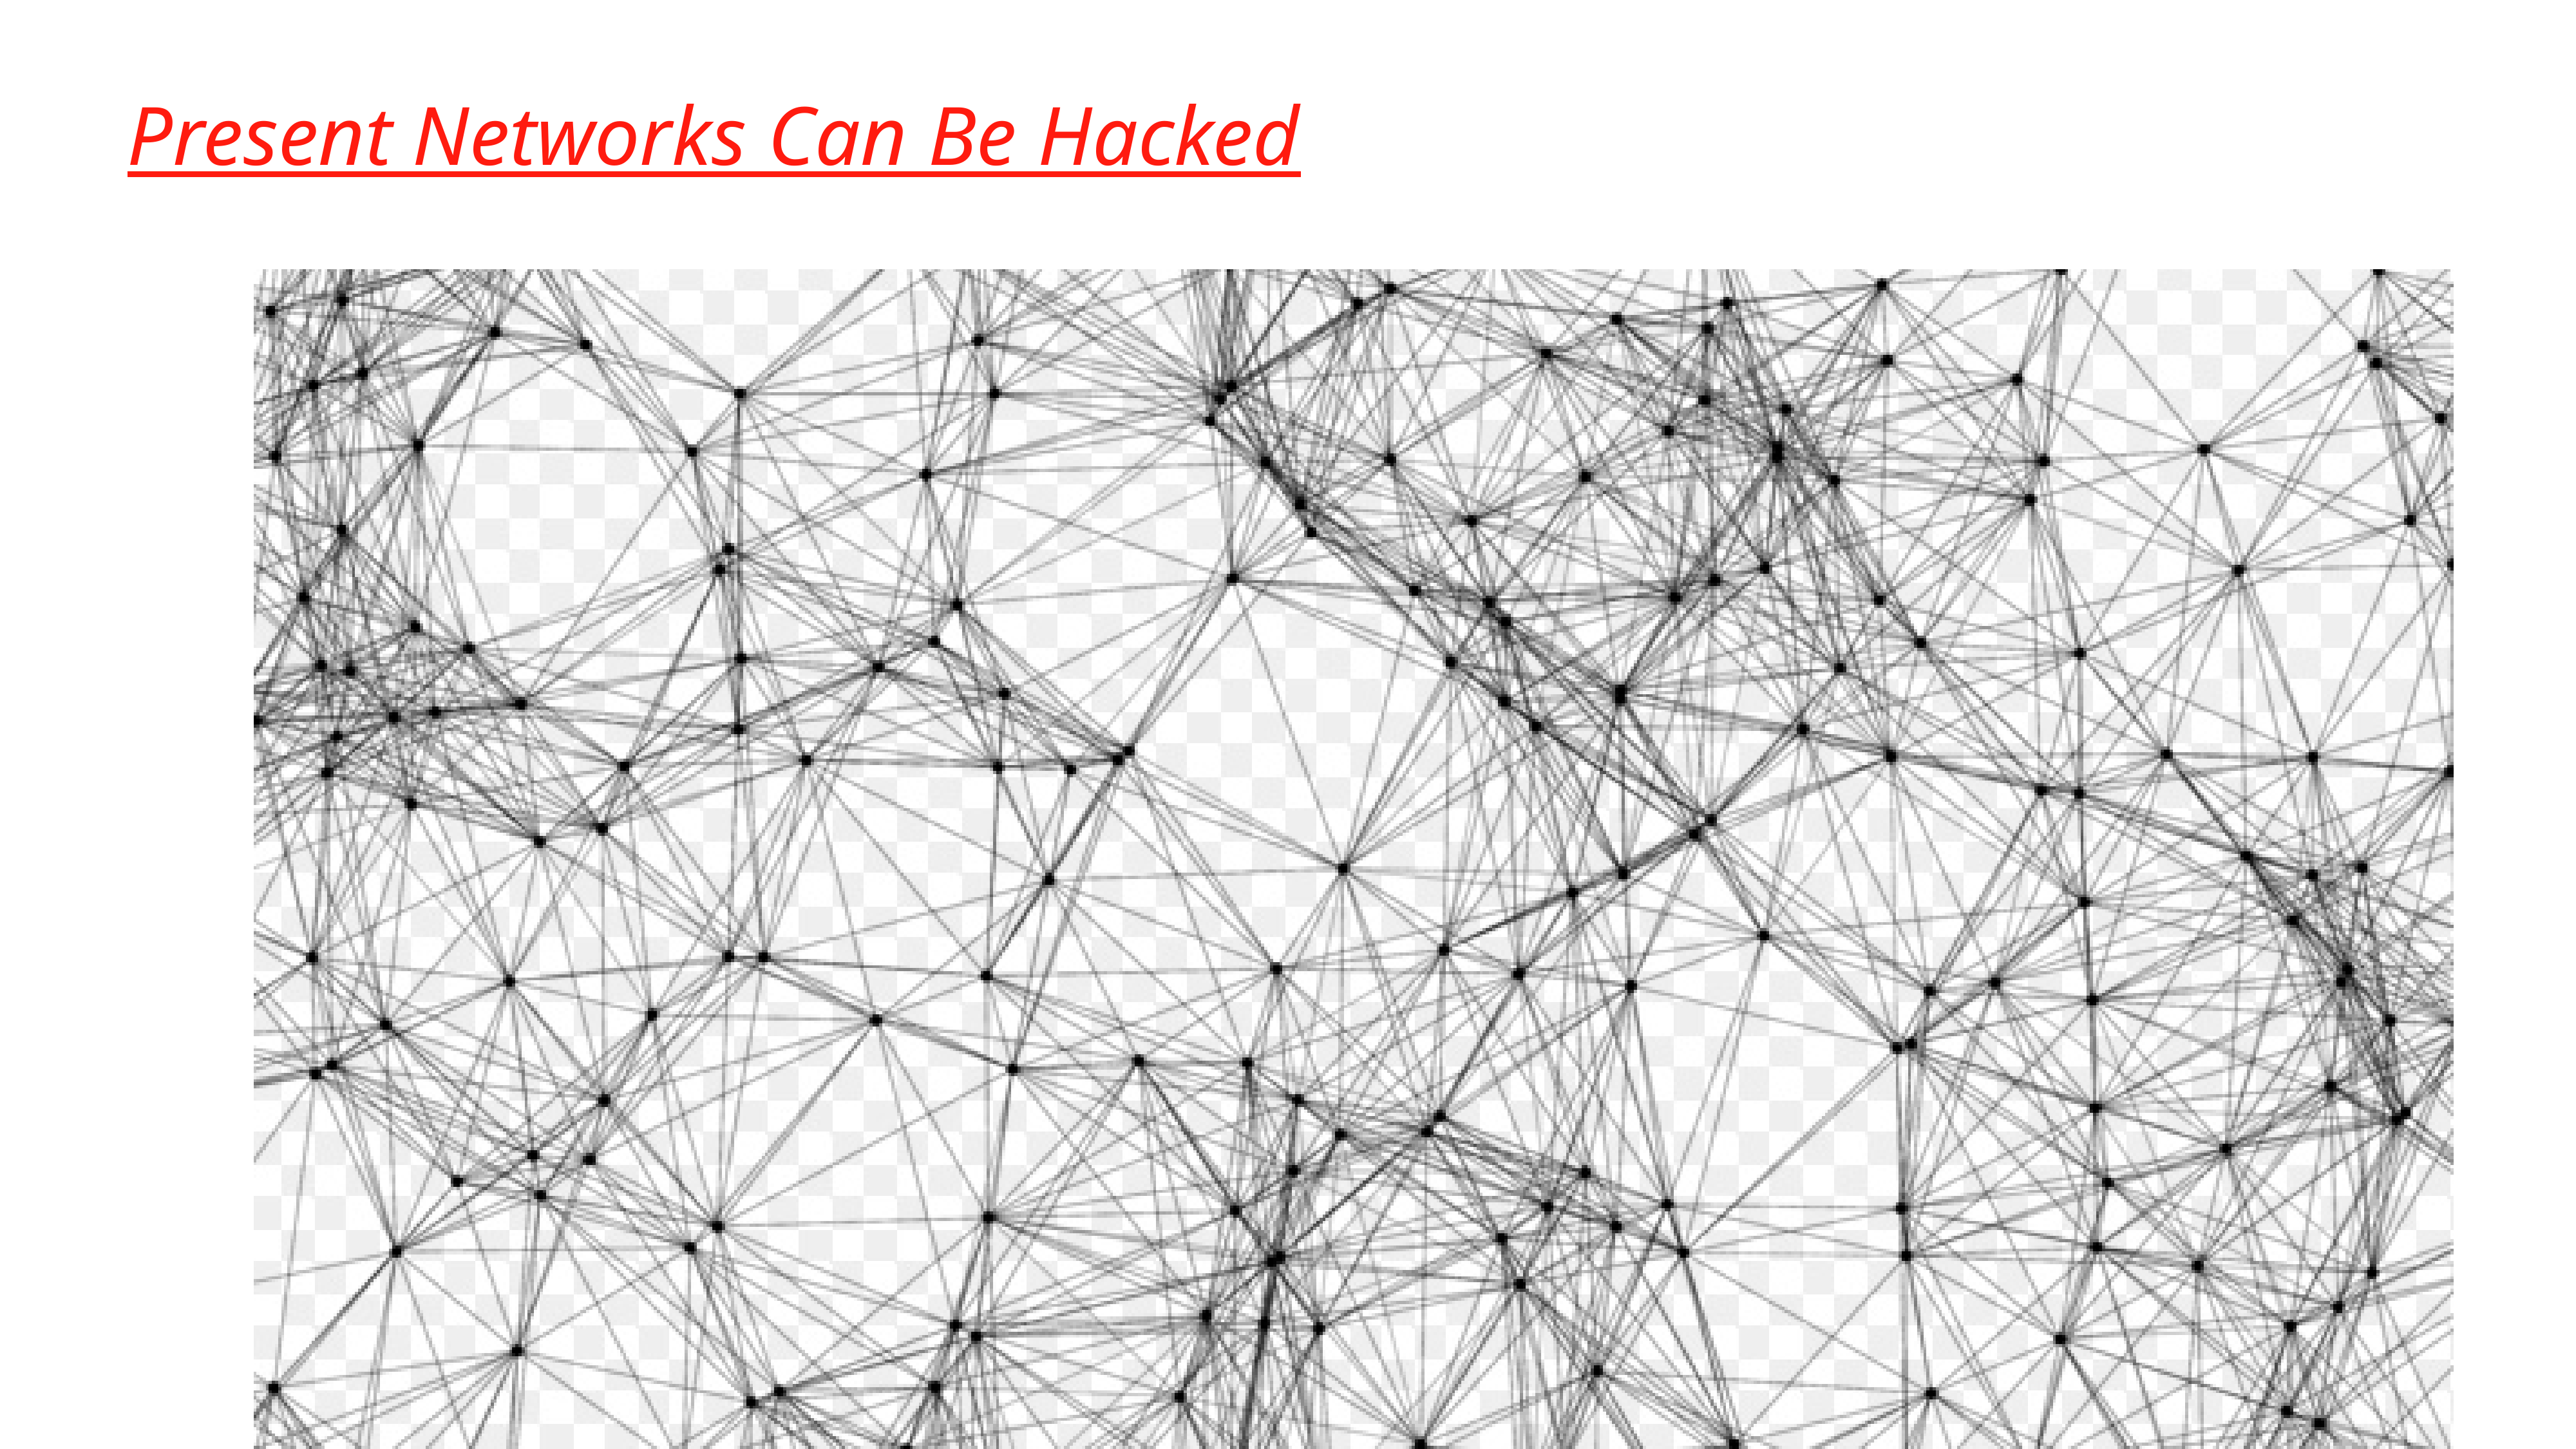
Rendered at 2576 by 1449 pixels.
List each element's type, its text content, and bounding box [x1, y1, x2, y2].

text_box Present Networks Can Be Hacked [122, 79, 1307, 187]
picture [254, 269, 2454, 1449]
